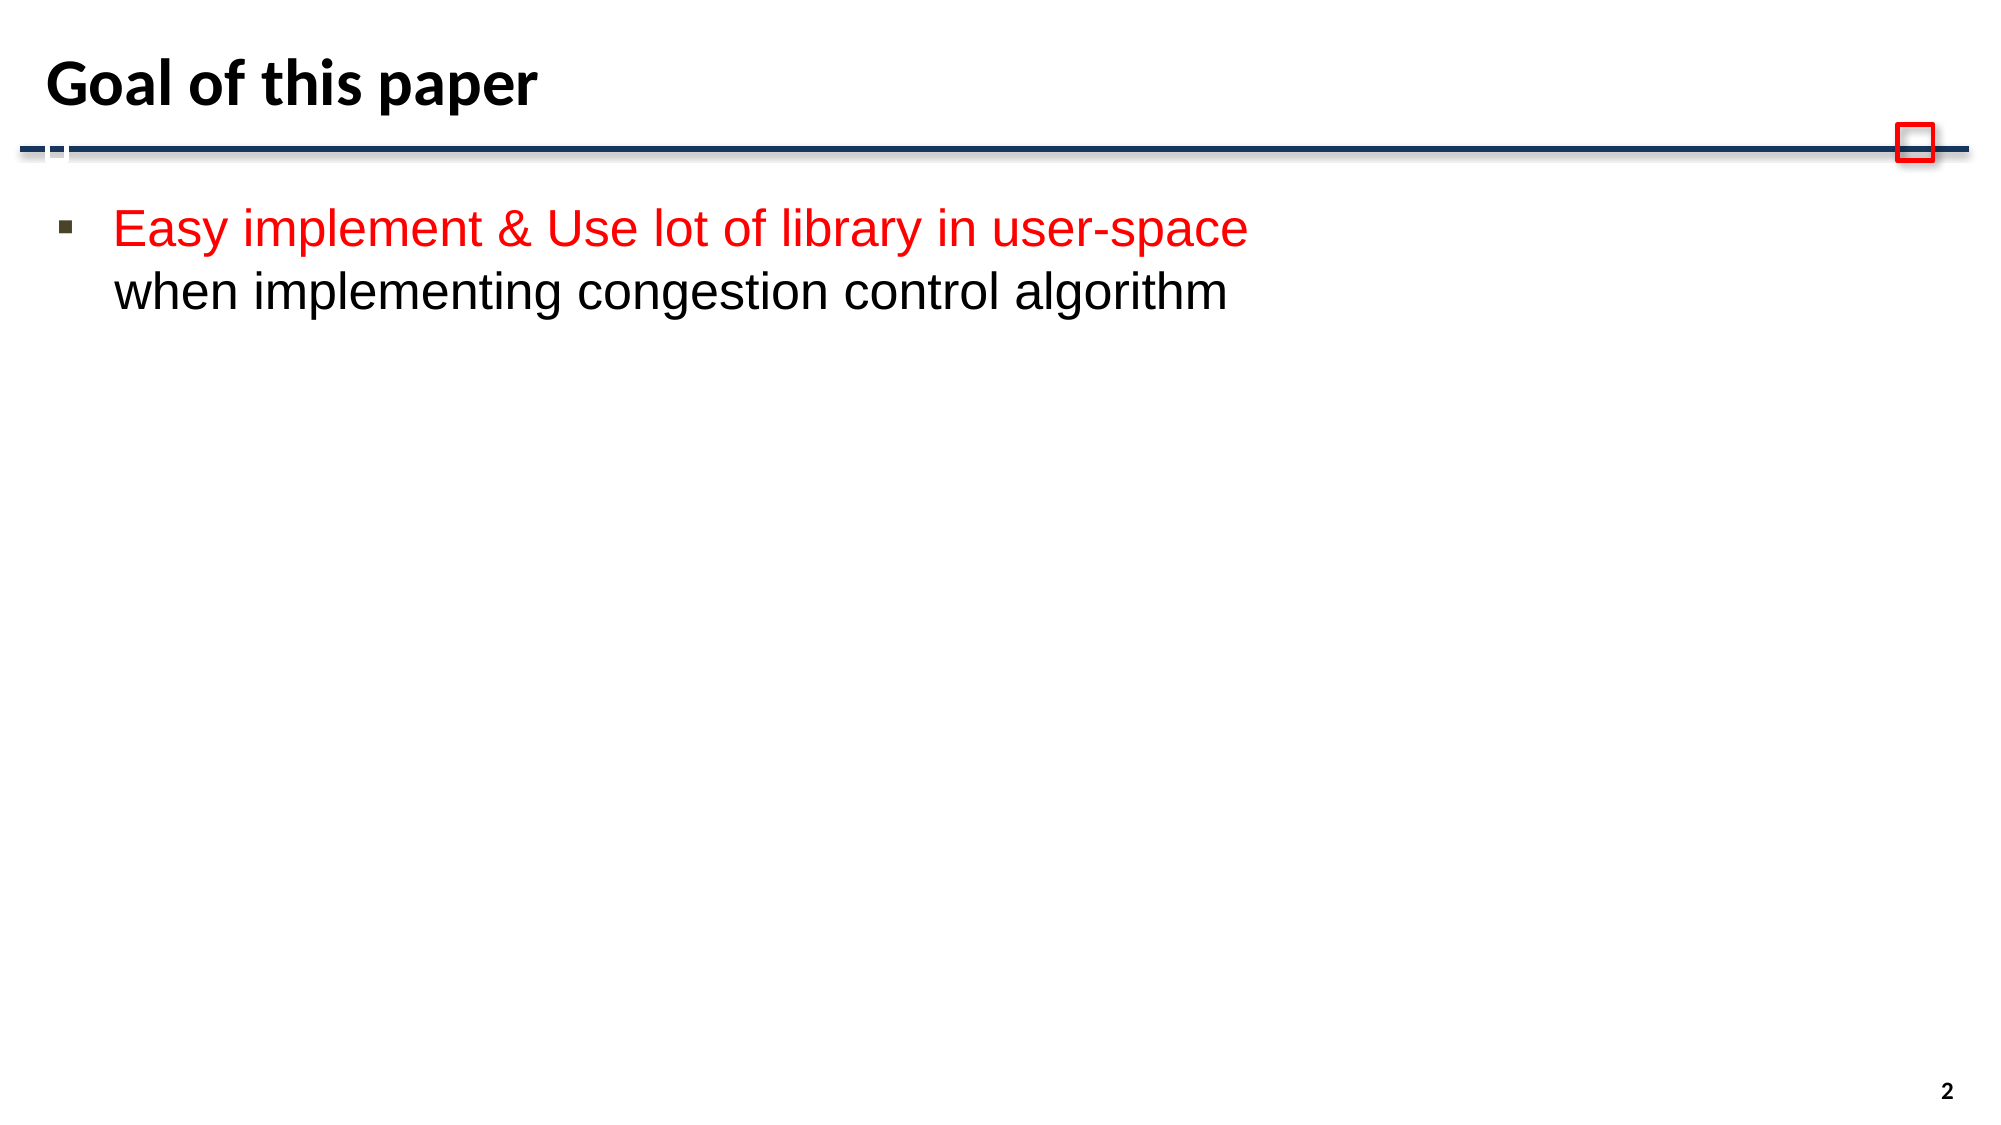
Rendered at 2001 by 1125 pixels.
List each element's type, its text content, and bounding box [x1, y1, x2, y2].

slide_number 2 [1826, 1071, 1969, 1108]
title Goal of this paper [31, 7, 1969, 151]
text_box Easy implement & Use lot of library in user-space when implementing congestion control algorithm [41, 187, 1979, 350]
